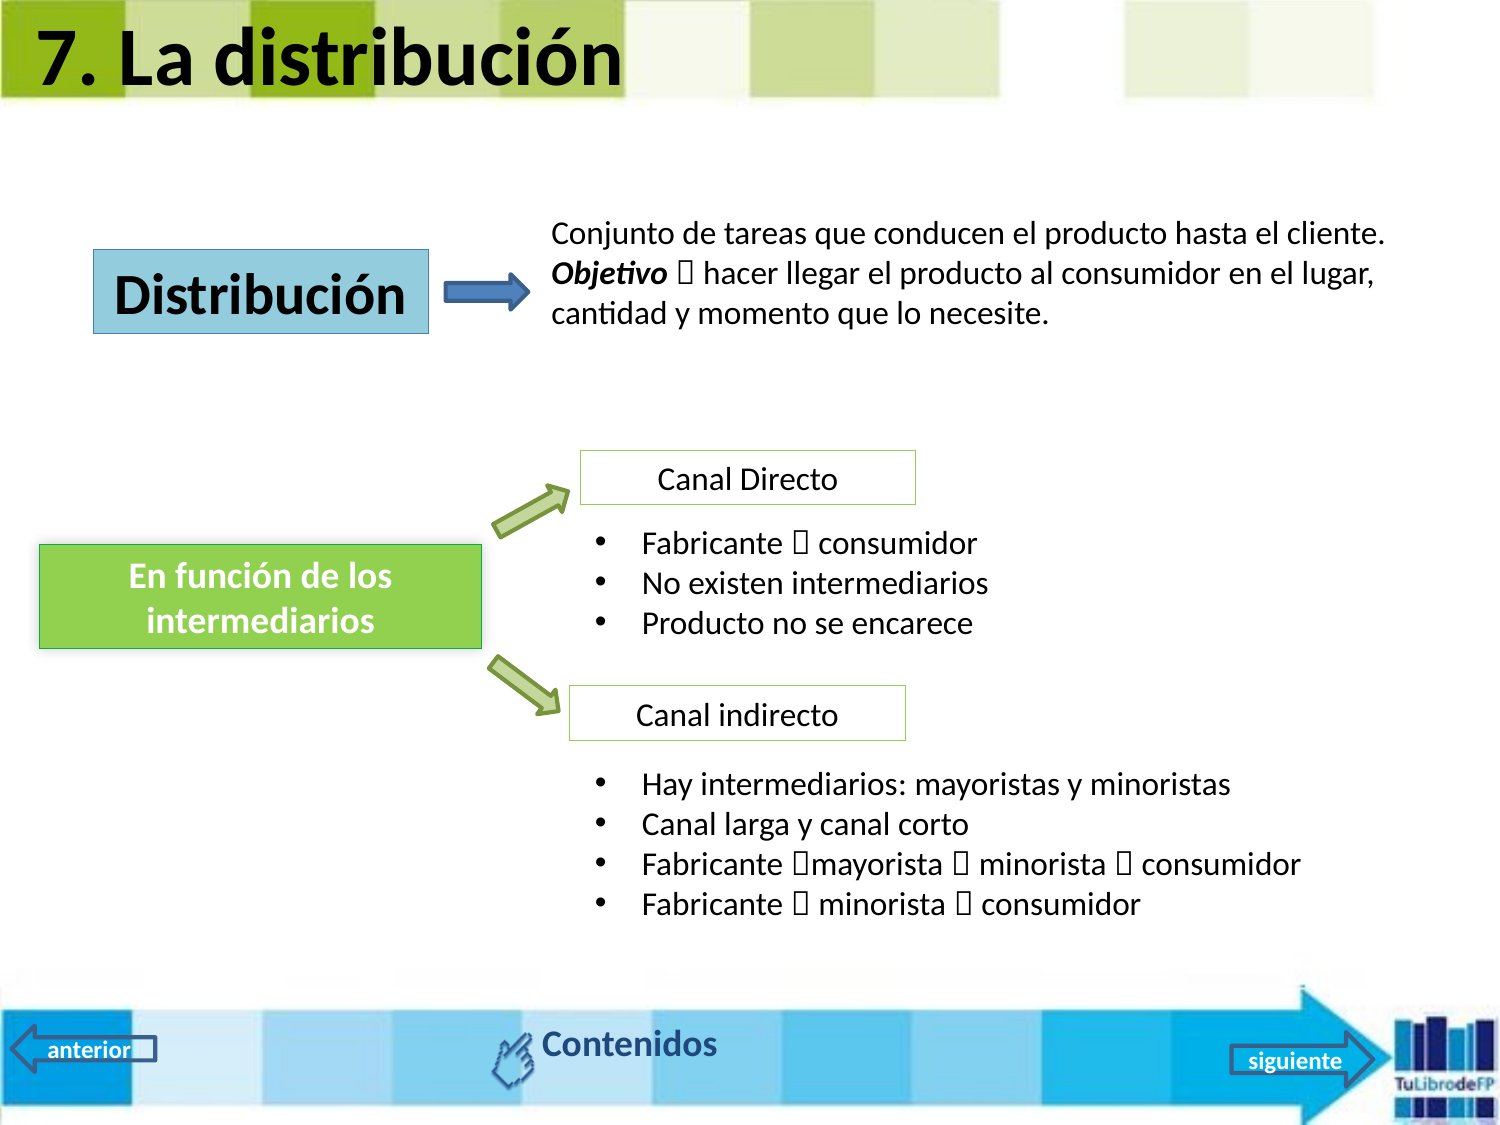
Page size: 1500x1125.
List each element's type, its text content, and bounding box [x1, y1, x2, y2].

text_box 7. La distribución [20, 4, 1434, 100]
text_box [486, 654, 561, 717]
text_box [491, 483, 570, 540]
text_box siguiente [1229, 1030, 1376, 1089]
text_box Canal Directo [580, 450, 916, 505]
picture [0, 0, 1500, 1125]
text_box Distribución [93, 249, 429, 334]
text_box [443, 272, 531, 312]
text_box Canal indirecto [569, 685, 906, 741]
text_box Conjunto de tareas que conducen el producto hasta el cliente. Objetivo  hacer llegar el producto al consumidor en el lugar, cantidad y momento que lo necesite. [536, 203, 1459, 339]
text_box Fabricante  consumidor No existen intermediarios Producto no se encarece [580, 513, 1081, 649]
text_box En función de los intermediarios [39, 544, 482, 649]
text_box Hay intermediarios: mayoristas y minoristas Canal larga y canal corto Fabricante mayorista  minorista  consumidor Fabricante  minorista  consumidor [580, 755, 1473, 930]
text_box anterior [9, 1023, 158, 1074]
text_box Contenidos [527, 1011, 744, 1072]
